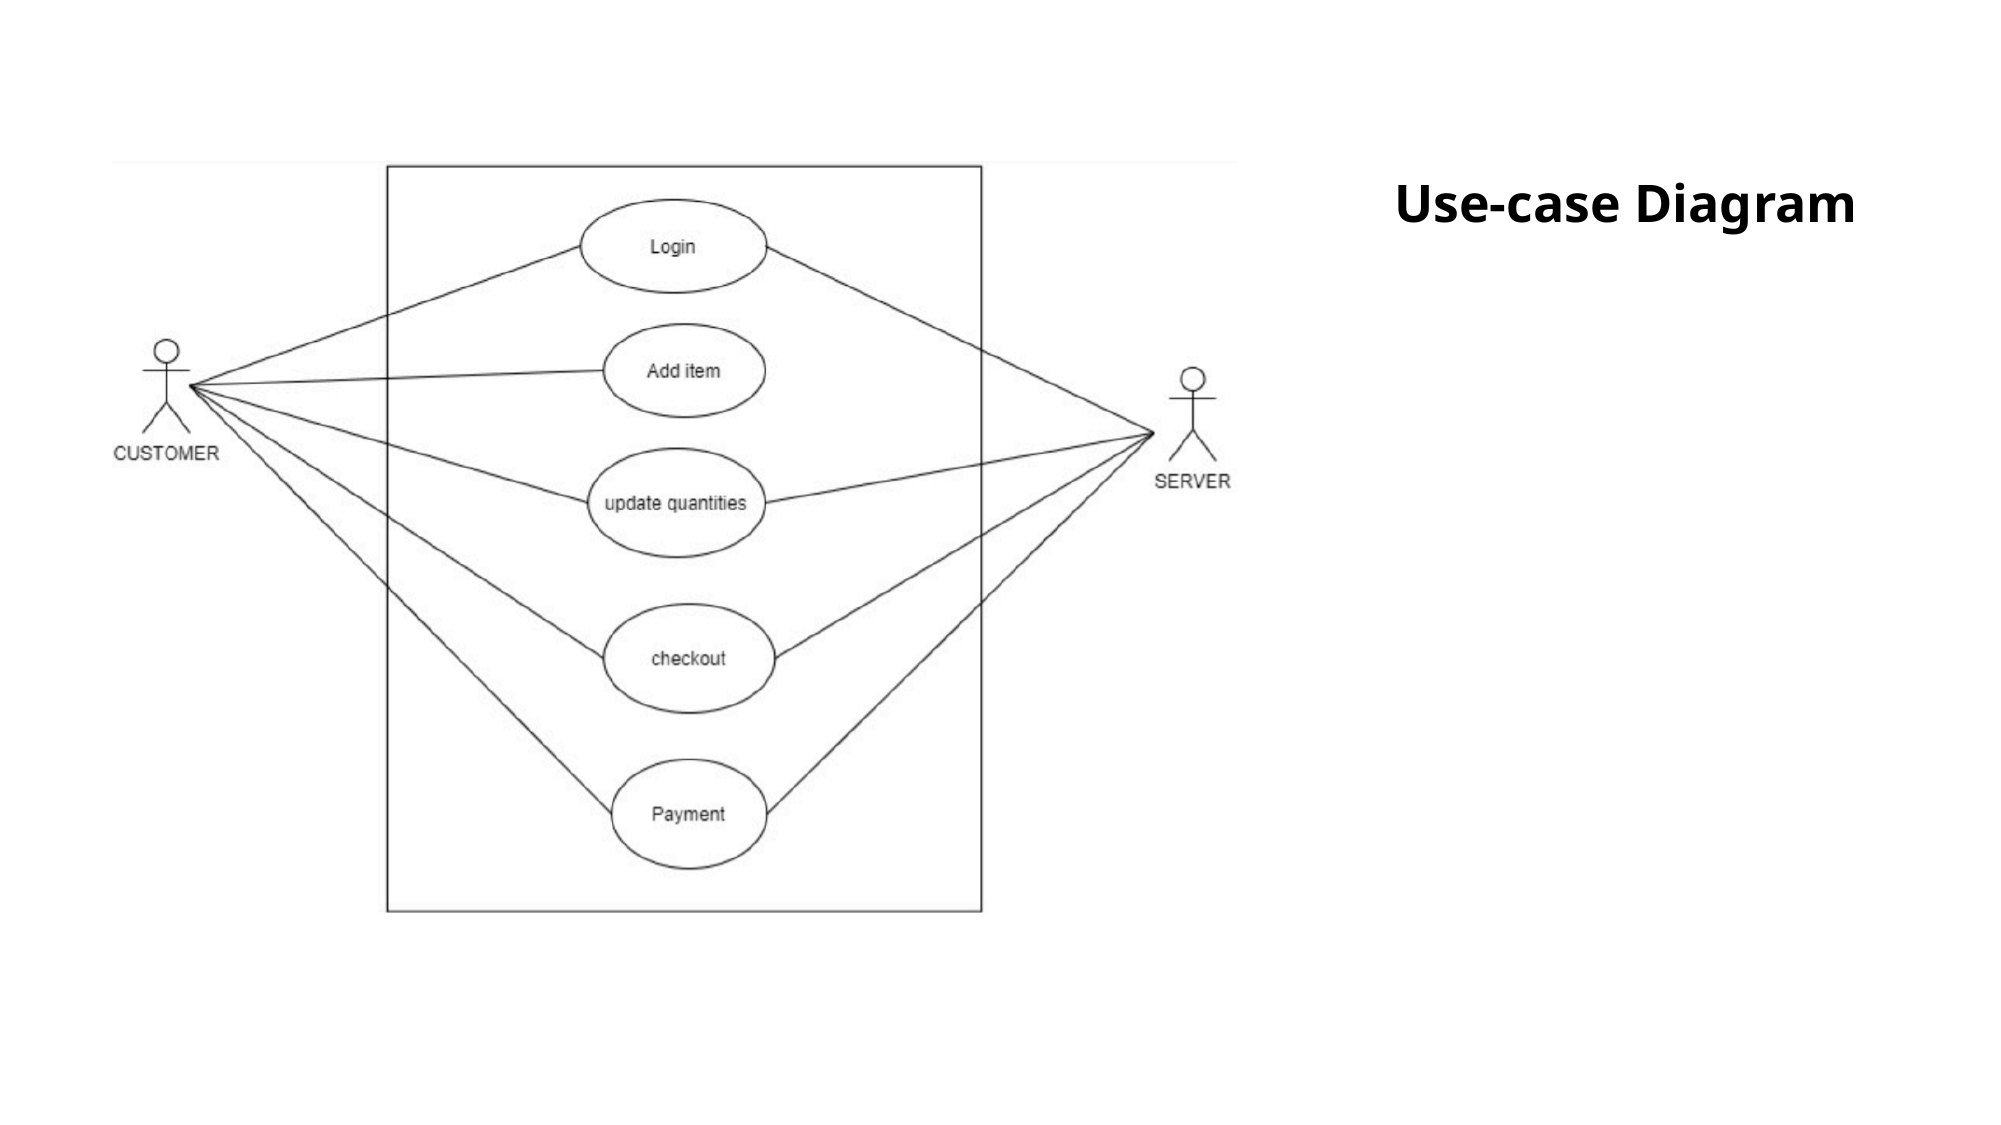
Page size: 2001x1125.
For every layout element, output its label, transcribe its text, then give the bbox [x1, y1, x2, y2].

picture [112, 161, 1238, 913]
text_box Use-case Diagram [1379, 161, 1888, 241]
